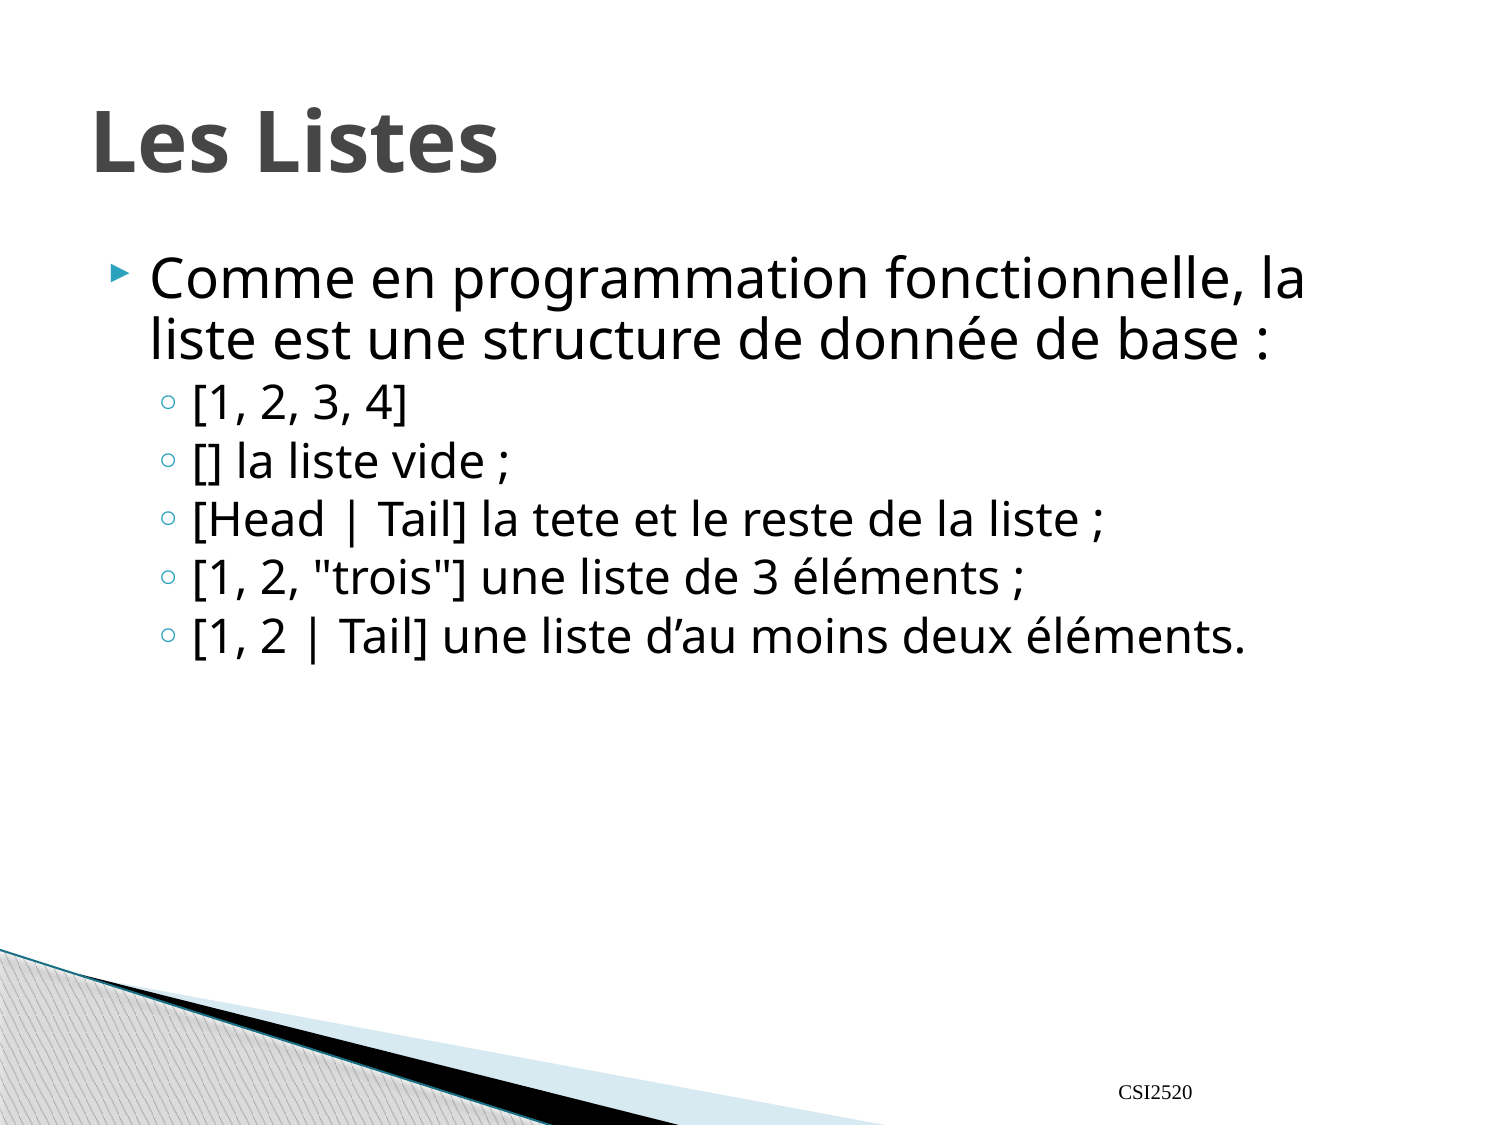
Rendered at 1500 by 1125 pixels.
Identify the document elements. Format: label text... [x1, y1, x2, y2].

slide_number CSI2520 [1103, 1051, 1419, 1112]
list Comme en programmation fonctionnelle, la liste est une structure de donnée de base : [1, 2, 3, 4] [] la liste vide ; [Head | Tail] la tete et le reste de la liste ; [1, 2, "trois"] une liste de 3 éléments ; [1, 2 | Tail] une liste d’au moins deux éléments. [75, 243, 1425, 986]
title Les Listes [75, 45, 1425, 233]
